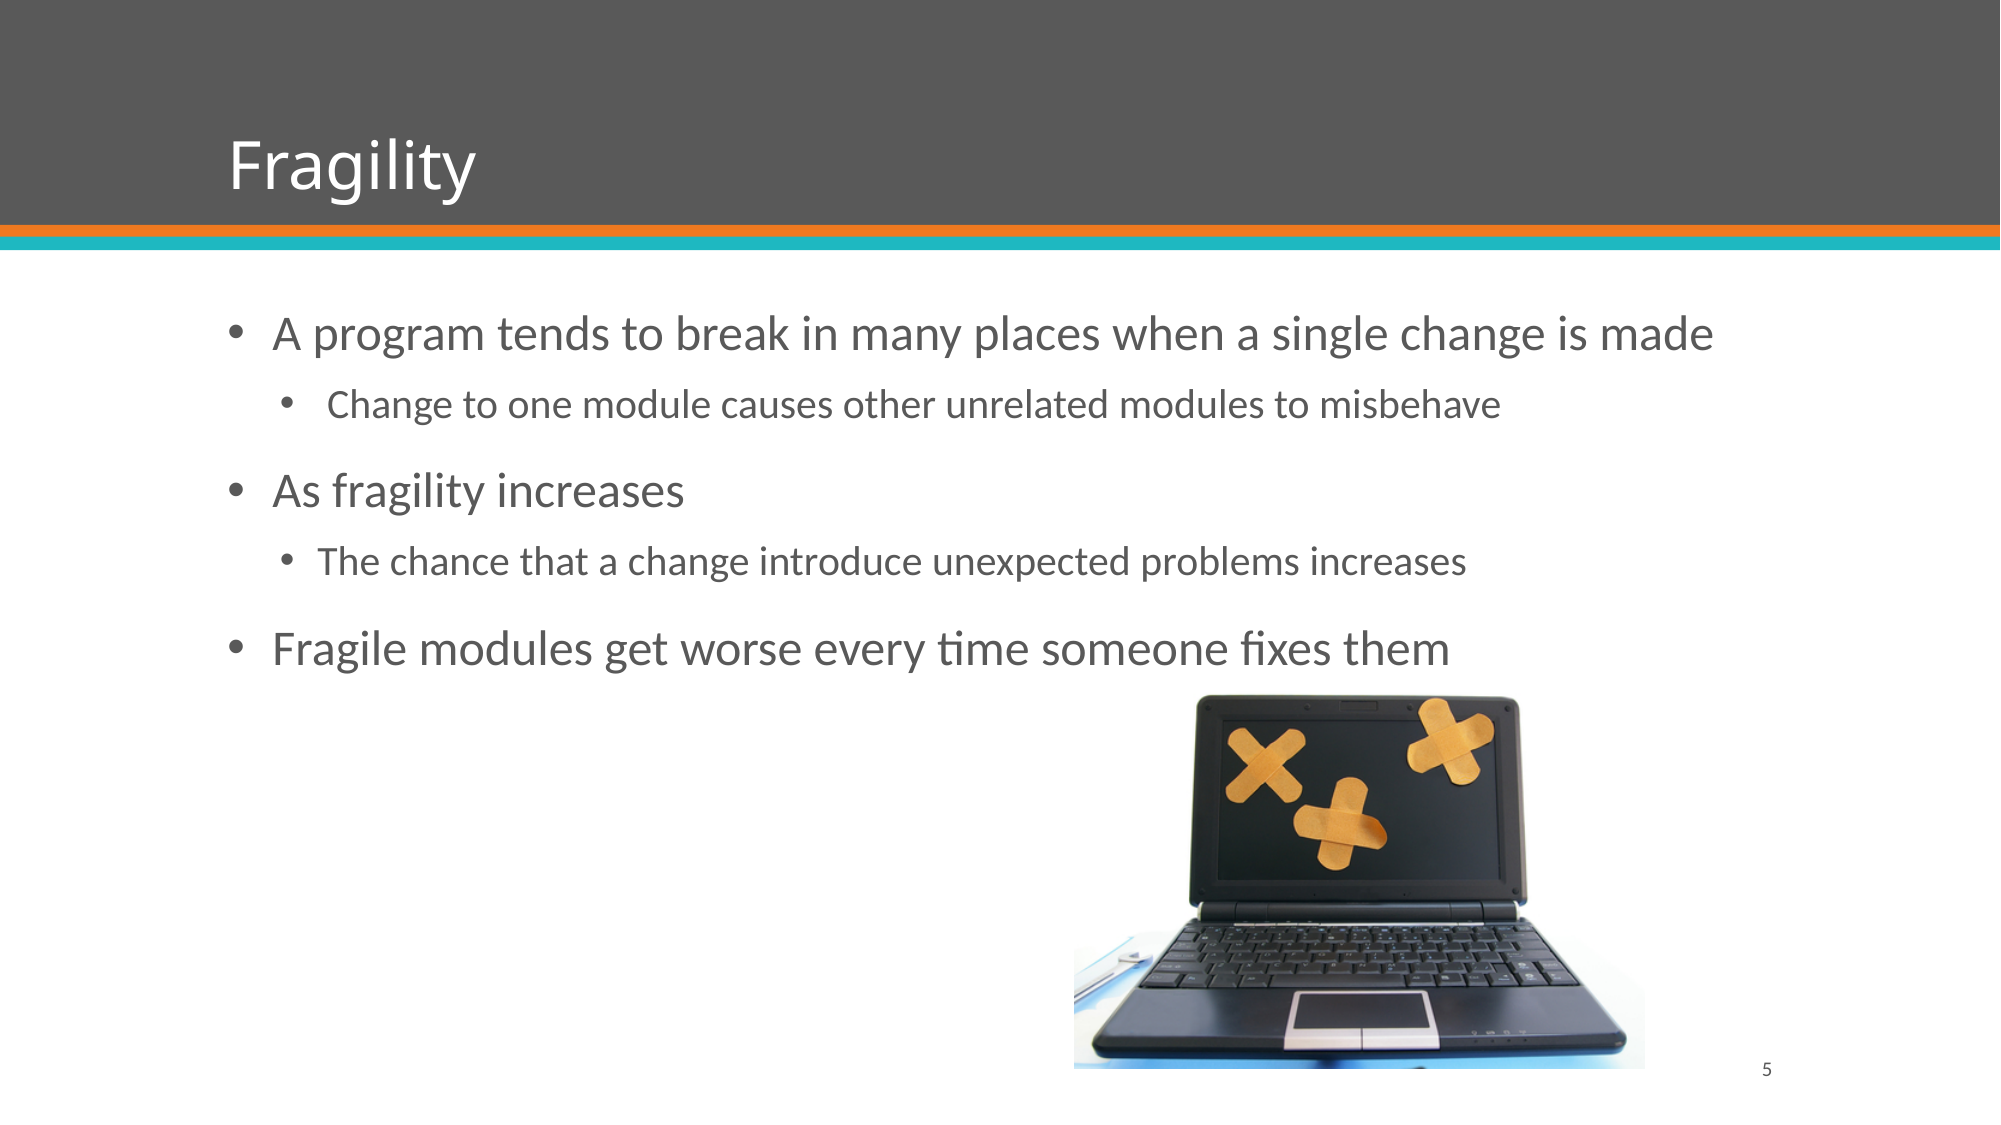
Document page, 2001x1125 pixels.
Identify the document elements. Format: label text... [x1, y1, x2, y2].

picture [1074, 677, 1645, 1069]
list A program tends to break in many places when a single change is made Change to one module causes other unrelated modules to misbehave As fragility increases The chance that a change introduce unexpected problems increases Fragile modules get worse every time someone fixes them [212, 299, 1788, 1013]
title Fragility [212, 41, 1788, 212]
slide_number 5 [1562, 1045, 1788, 1091]
